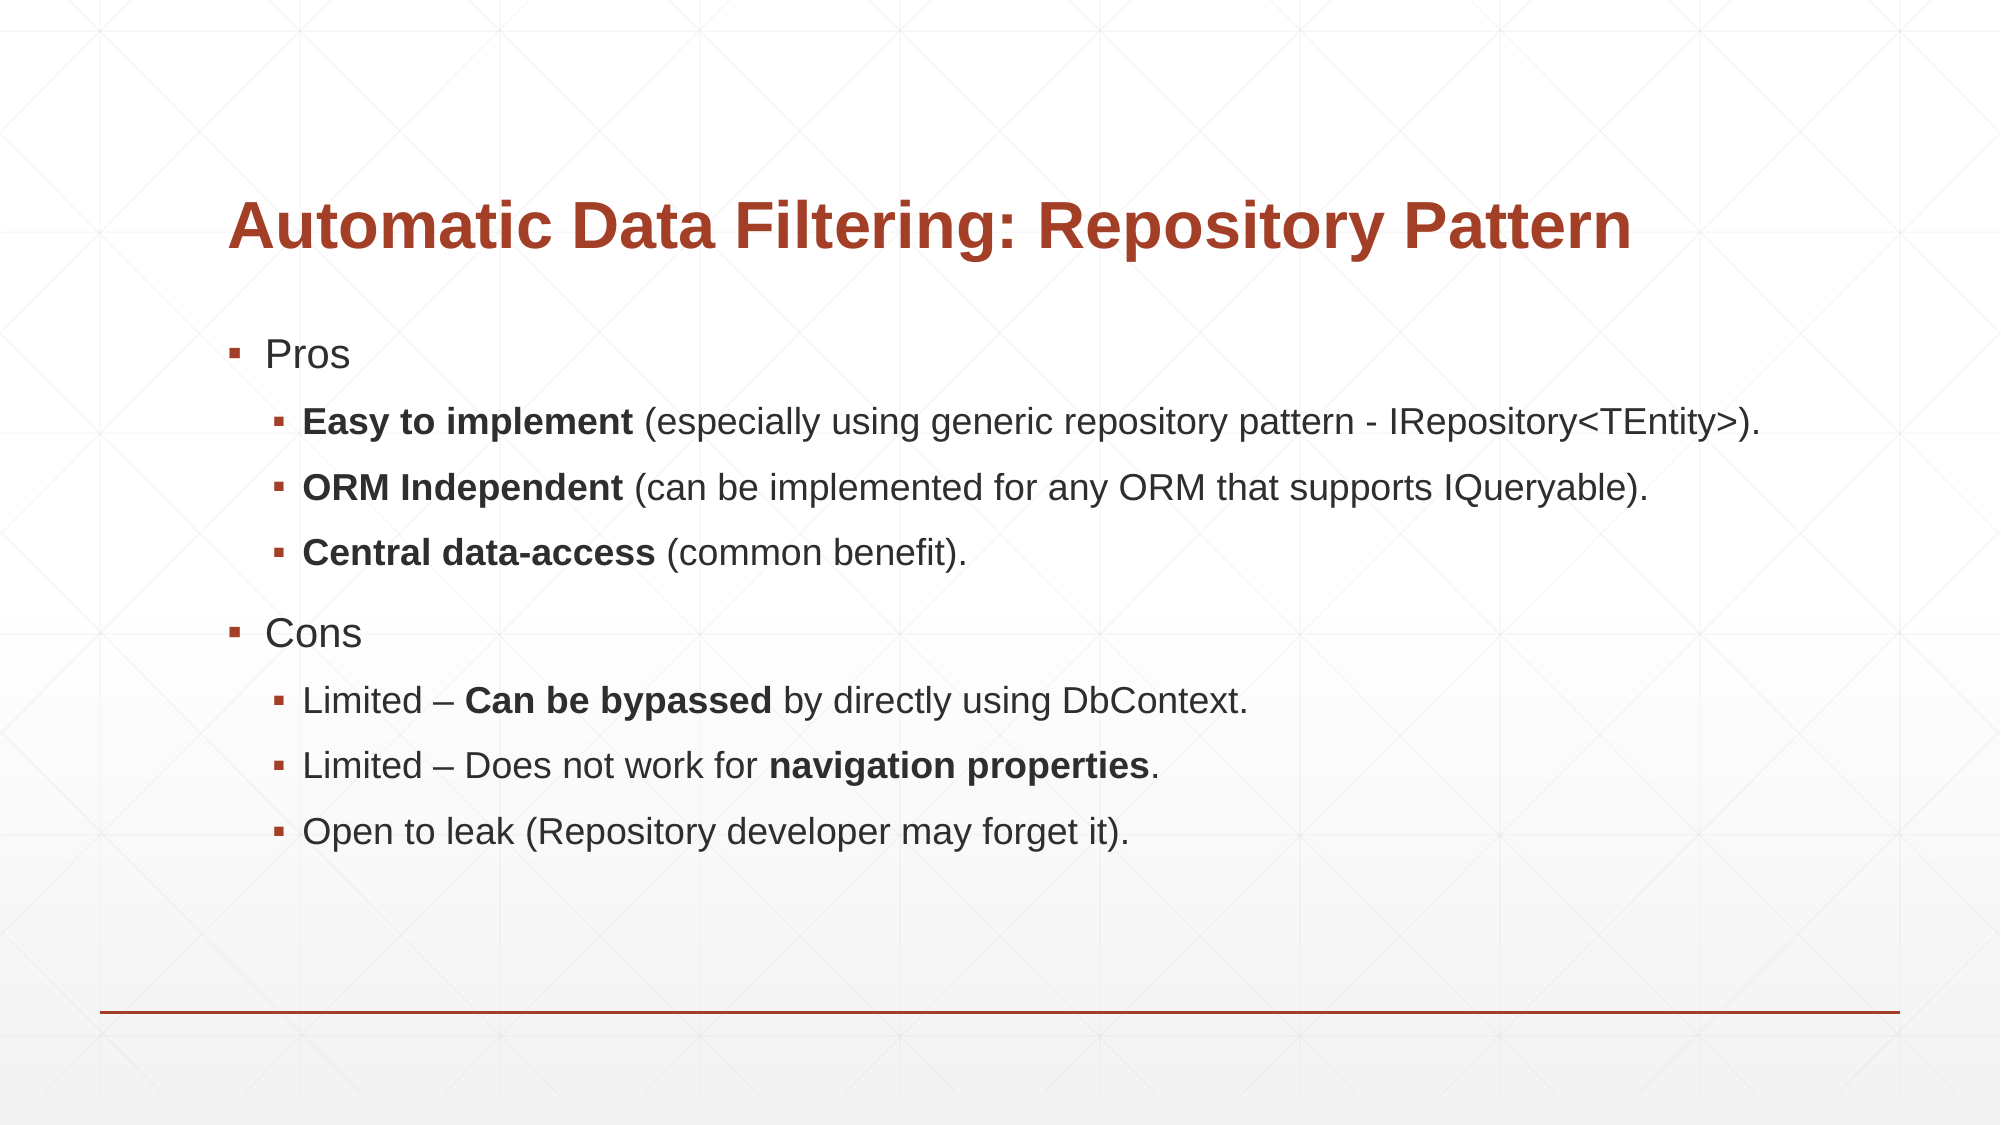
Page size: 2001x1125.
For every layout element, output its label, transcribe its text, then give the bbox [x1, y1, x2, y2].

title Automatic Data Filtering: Repository Pattern [212, 82, 1788, 271]
list Pros Easy to implement (especially using generic repository pattern - IRepository<TEntity>). ORM Independent (can be implemented for any ORM that supports IQueryable). Central data-access (common benefit). Cons Limited – Can be bypassed by directly using DbContext. Limited – Does not work for navigation properties. Open to leak (Repository developer may forget it). [212, 324, 1788, 950]
